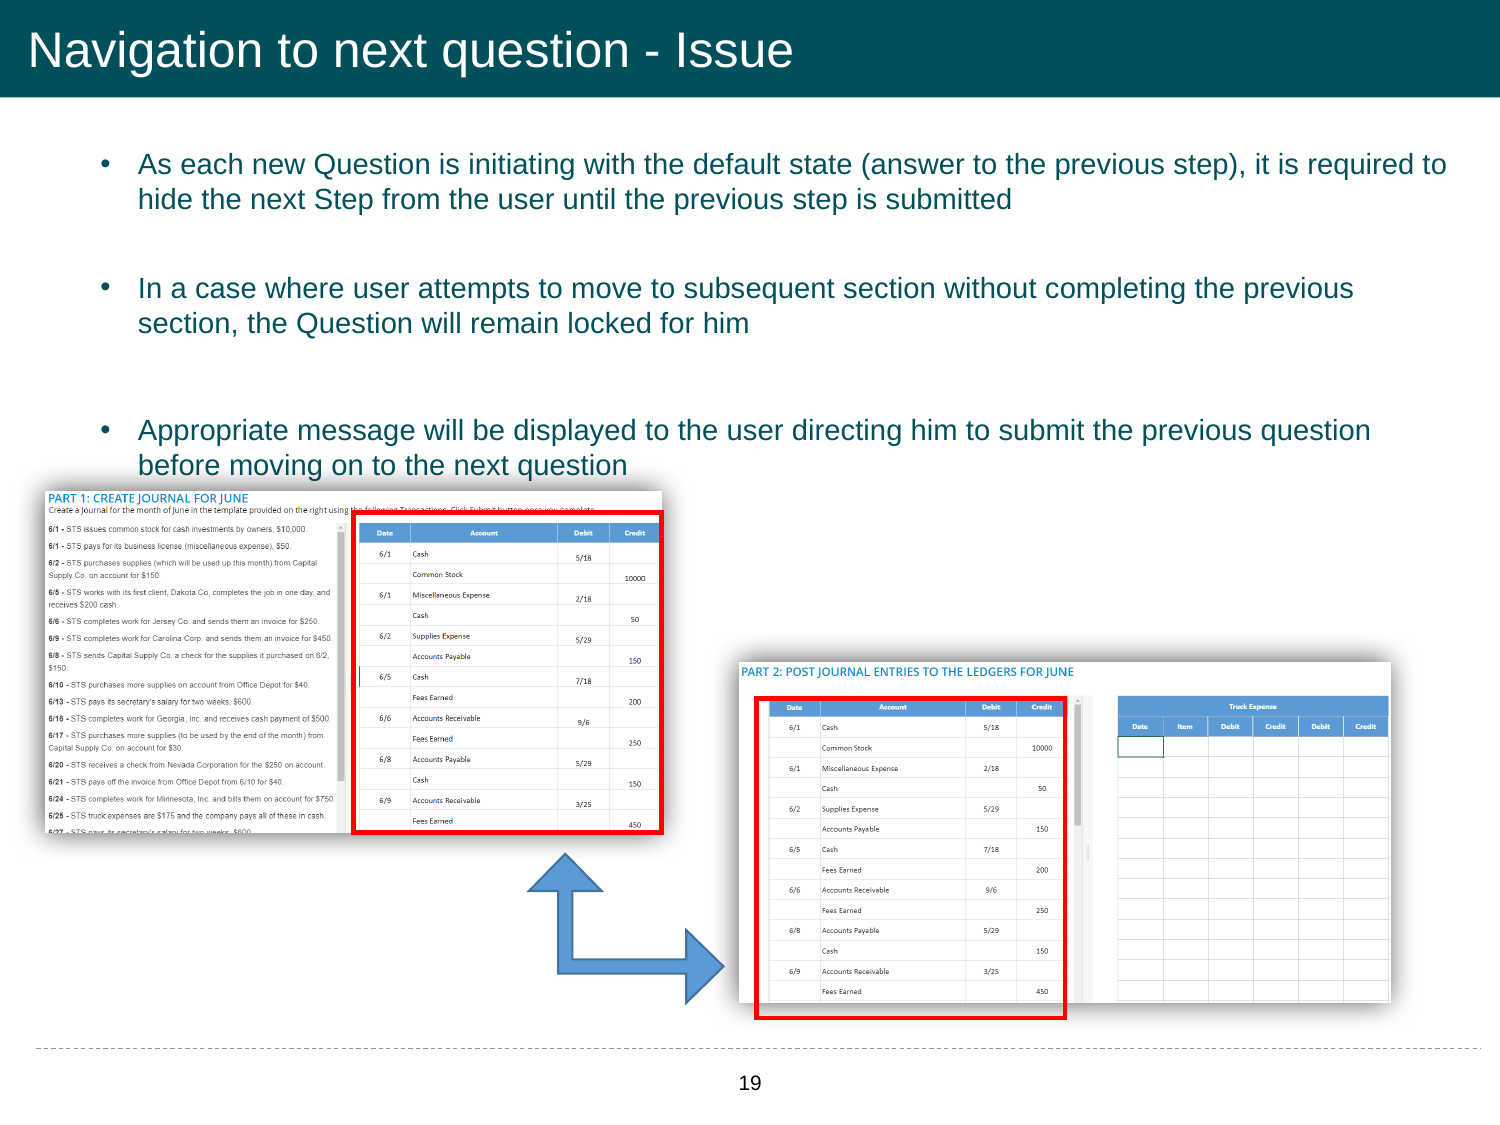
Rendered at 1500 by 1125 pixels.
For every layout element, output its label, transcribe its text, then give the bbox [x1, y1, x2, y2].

picture [44, 491, 662, 833]
text_box [756, 1003, 1066, 1019]
text_box [526, 852, 726, 1006]
title Navigation to next question - Issue [12, 3, 1435, 101]
picture [739, 662, 1391, 1003]
list As each new Question is initiating with the default state (answer to the previous step), it is required to hide the next Step from the user until the previous step is submitted In a case where user attempts to move to subsequent section without completing the previous section, the Question will remain locked for him Appropriate message will be displayed to the user directing him to submit the previous question before moving on to the next question [85, 130, 1469, 1034]
